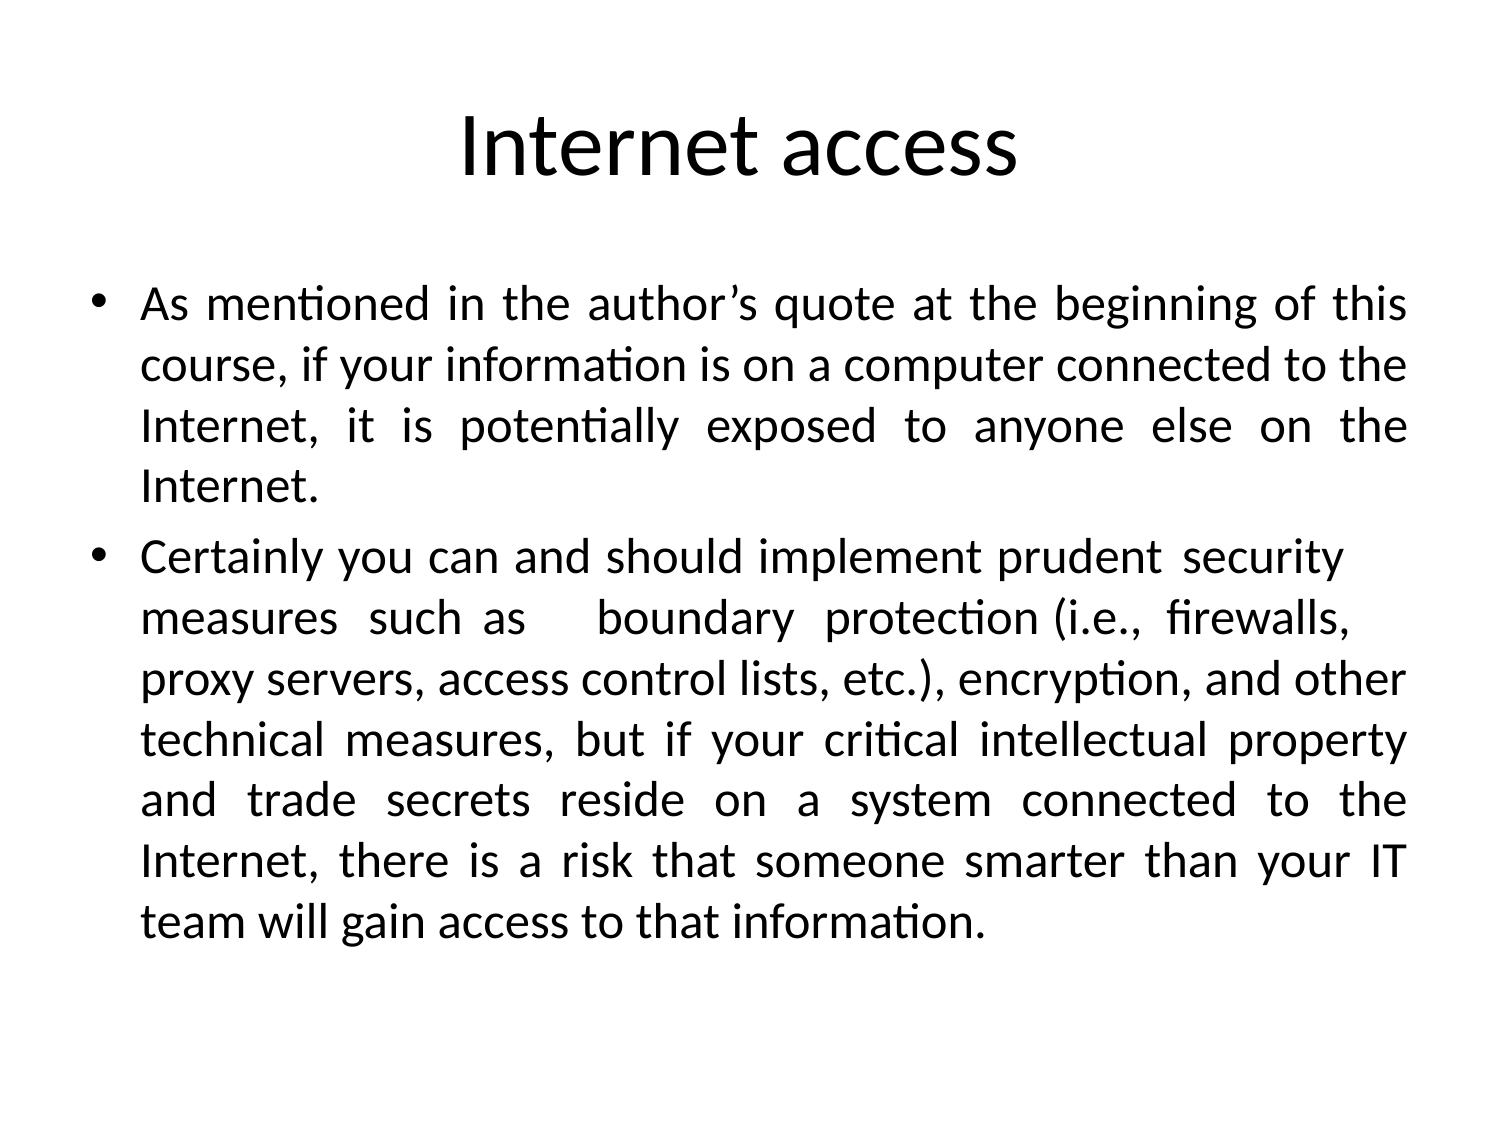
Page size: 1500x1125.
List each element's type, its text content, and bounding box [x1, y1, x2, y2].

list As mentioned in the author’s quote at the beginning of this course, if your information is on a computer connected to the Internet, it is potentially exposed to anyone else on the Internet. Certainly you can and should implement prudent security measures such as boundary protection (i.e., firewalls, proxy servers, access control lists, etc.), encryption, and other technical measures, but if your critical intellectual property and trade secrets reside on a system connected to the Internet, there is a risk that someone smarter than your IT team will gain access to that information. [75, 262, 1425, 1005]
title Internet access [75, 45, 1425, 233]
